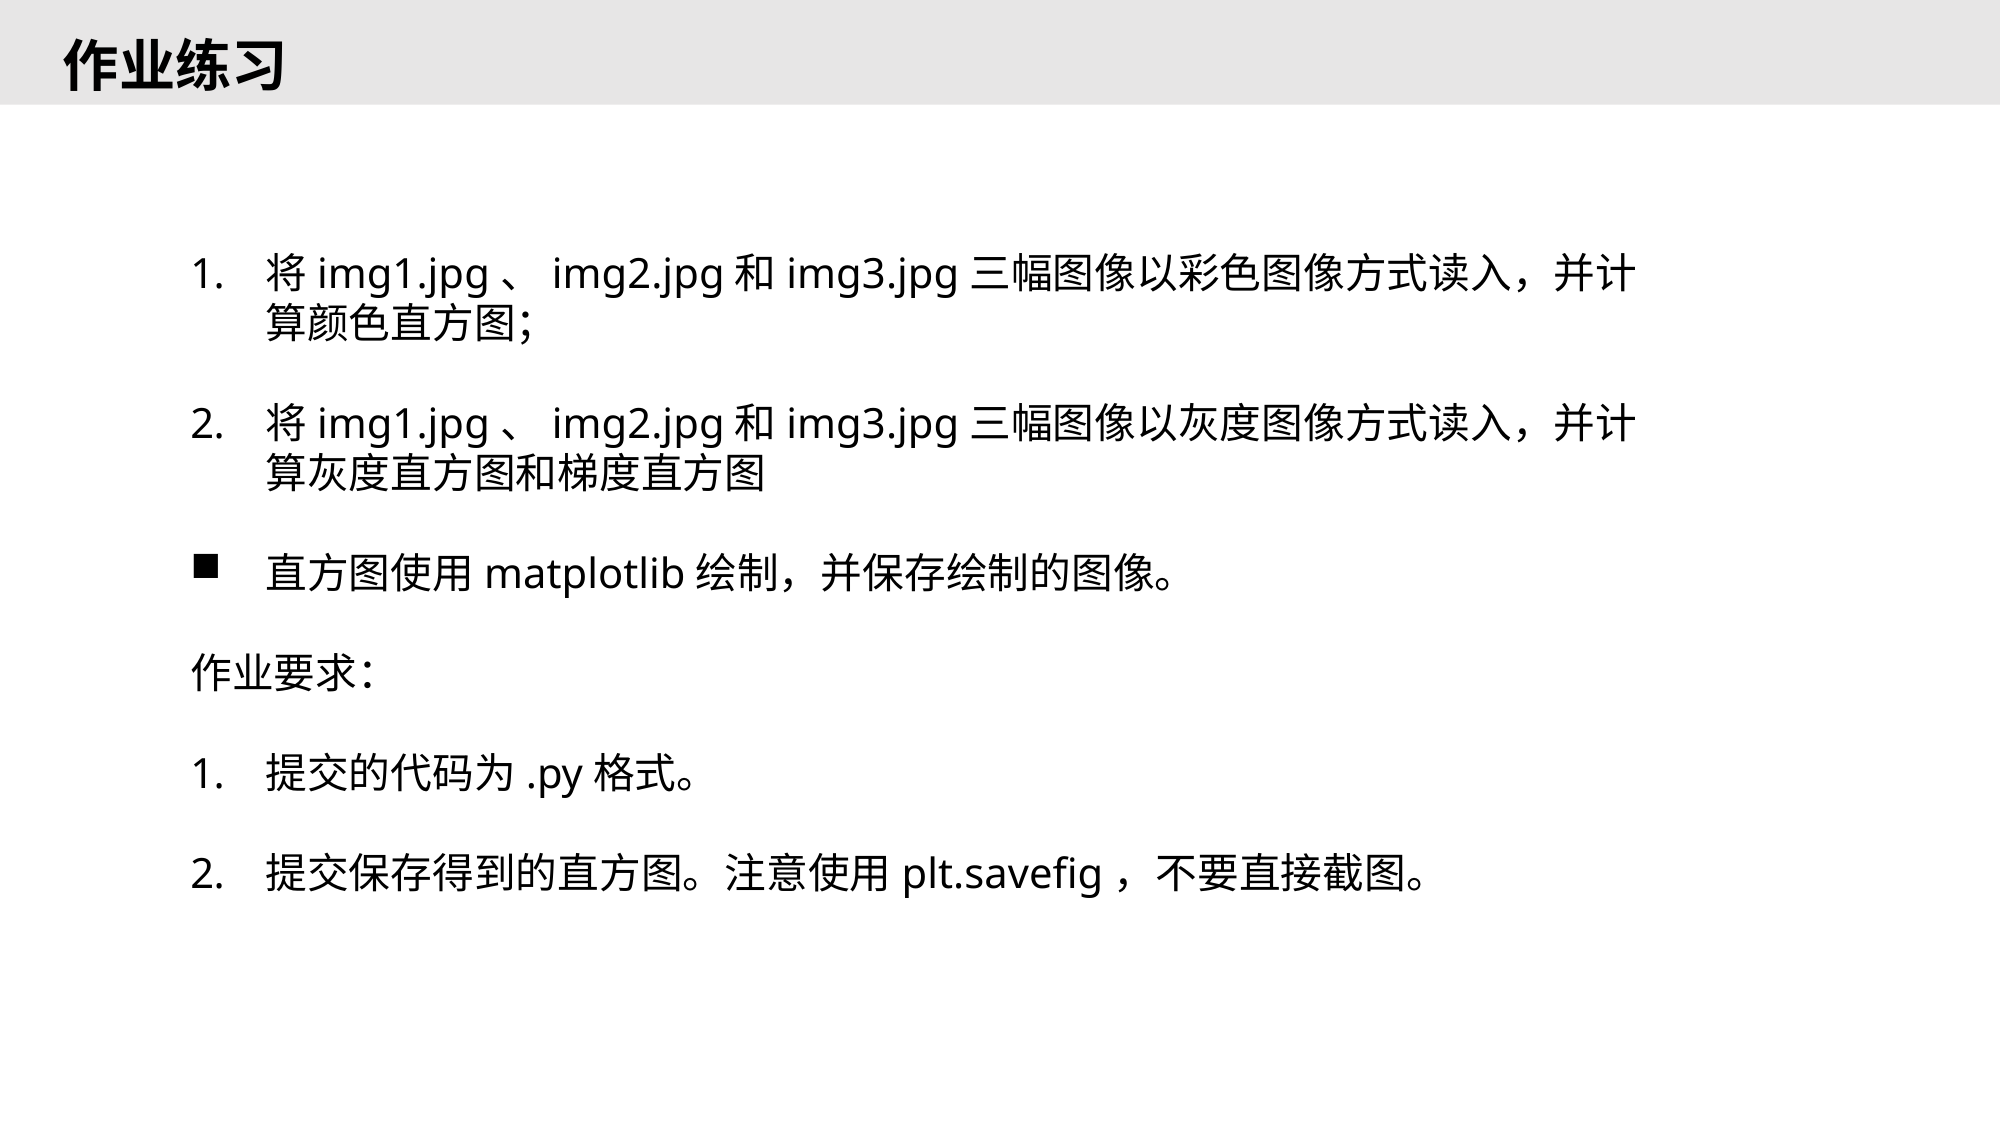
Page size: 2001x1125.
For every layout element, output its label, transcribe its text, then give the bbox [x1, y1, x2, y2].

text_box 作业练习 [48, 22, 303, 105]
text_box 将img1.jpg、img2.jpg和img3.jpg三幅图像以彩色图像方式读入，并计算颜色直方图； 将img1.jpg、img2.jpg和img3.jpg三幅图像以灰度图像方式读入，并计算灰度直方图和梯度直方图 直方图使用matplotlib绘制，并保存绘制的图像。 作业要求： 提交的代码为.py格式。 提交保存得到的直方图。注意使用plt.savefig，不要直接截图。 [175, 239, 1691, 905]
